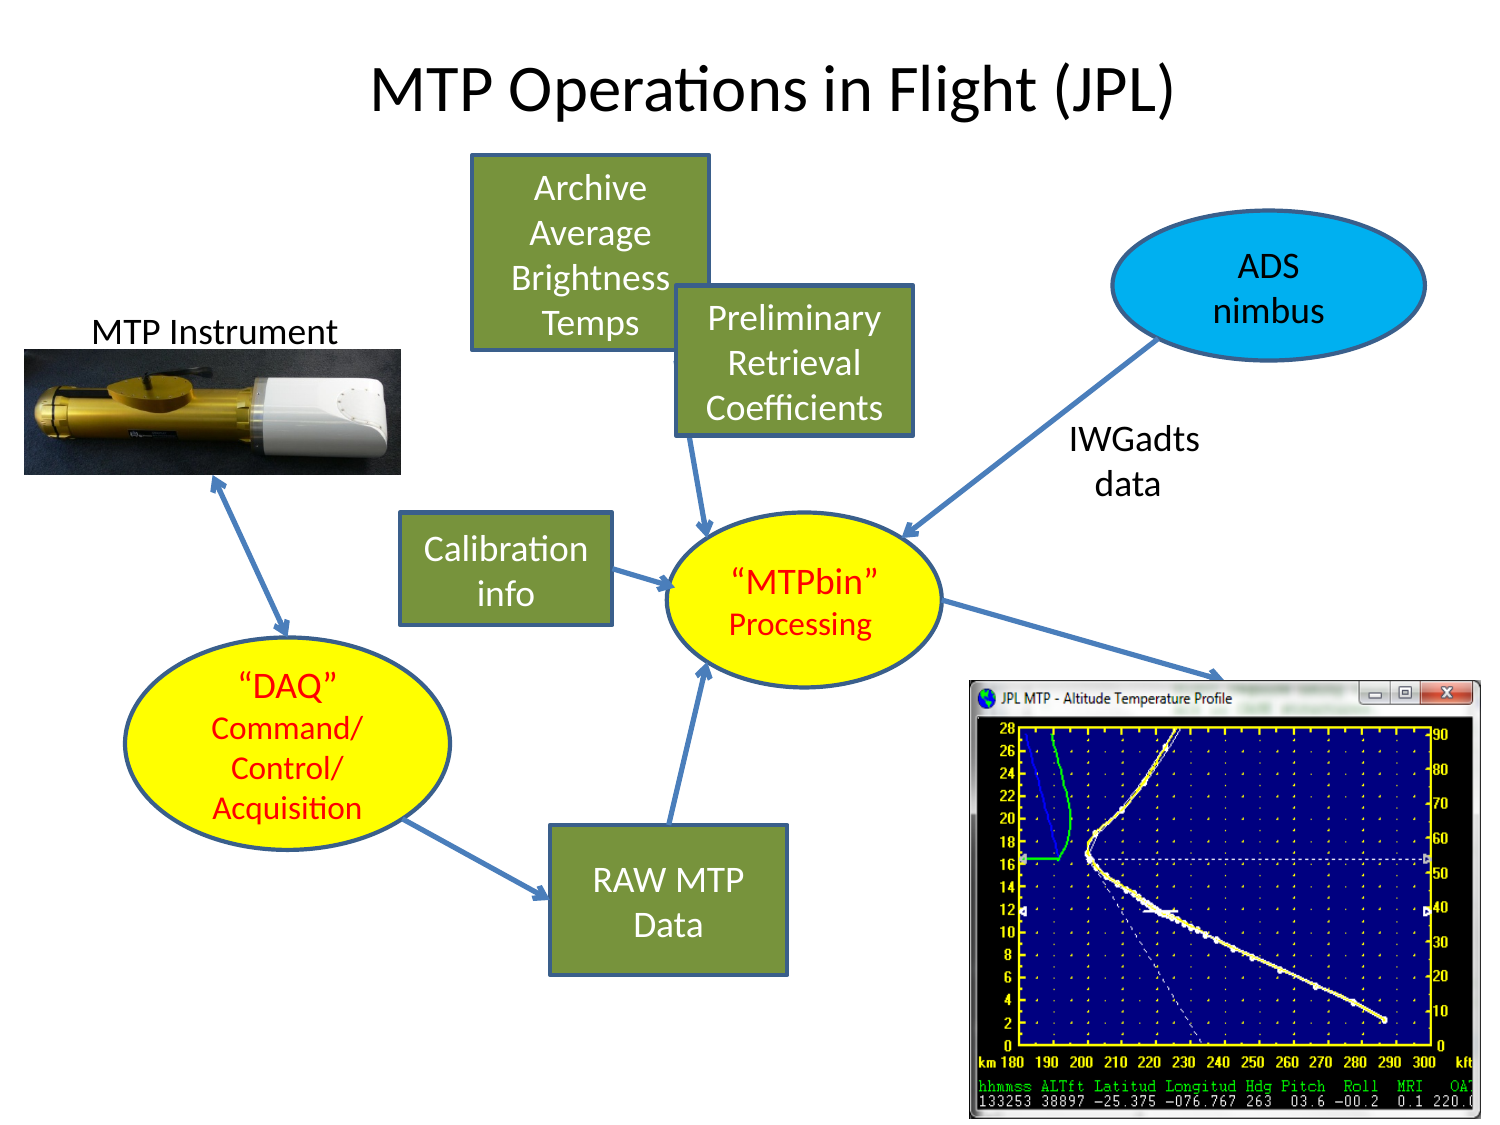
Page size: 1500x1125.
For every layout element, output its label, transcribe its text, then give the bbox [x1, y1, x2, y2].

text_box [402, 818, 551, 901]
text_box Preliminary Retrieval Coefficients [674, 283, 915, 438]
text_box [941, 599, 1226, 682]
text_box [675, 360, 708, 539]
text_box RAW MTP Data [548, 823, 789, 977]
picture [969, 680, 1481, 1120]
text_box IWGadts data [1163, 406, 1224, 512]
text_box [212, 474, 288, 638]
text_box MTP Operations in Flight (JPL) [355, 37, 1193, 133]
text_box “DAQ” Command/ Control/ Acquisition [122, 635, 453, 853]
text_box ADS nimbus [1110, 208, 1428, 363]
text_box Calibration info [398, 510, 614, 627]
text_box “MTPbin” Processing [664, 510, 944, 690]
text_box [24, 299, 401, 476]
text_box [612, 568, 676, 588]
text_box Archive Average Brightness Temps [470, 153, 711, 352]
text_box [901, 338, 1159, 539]
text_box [668, 661, 708, 826]
